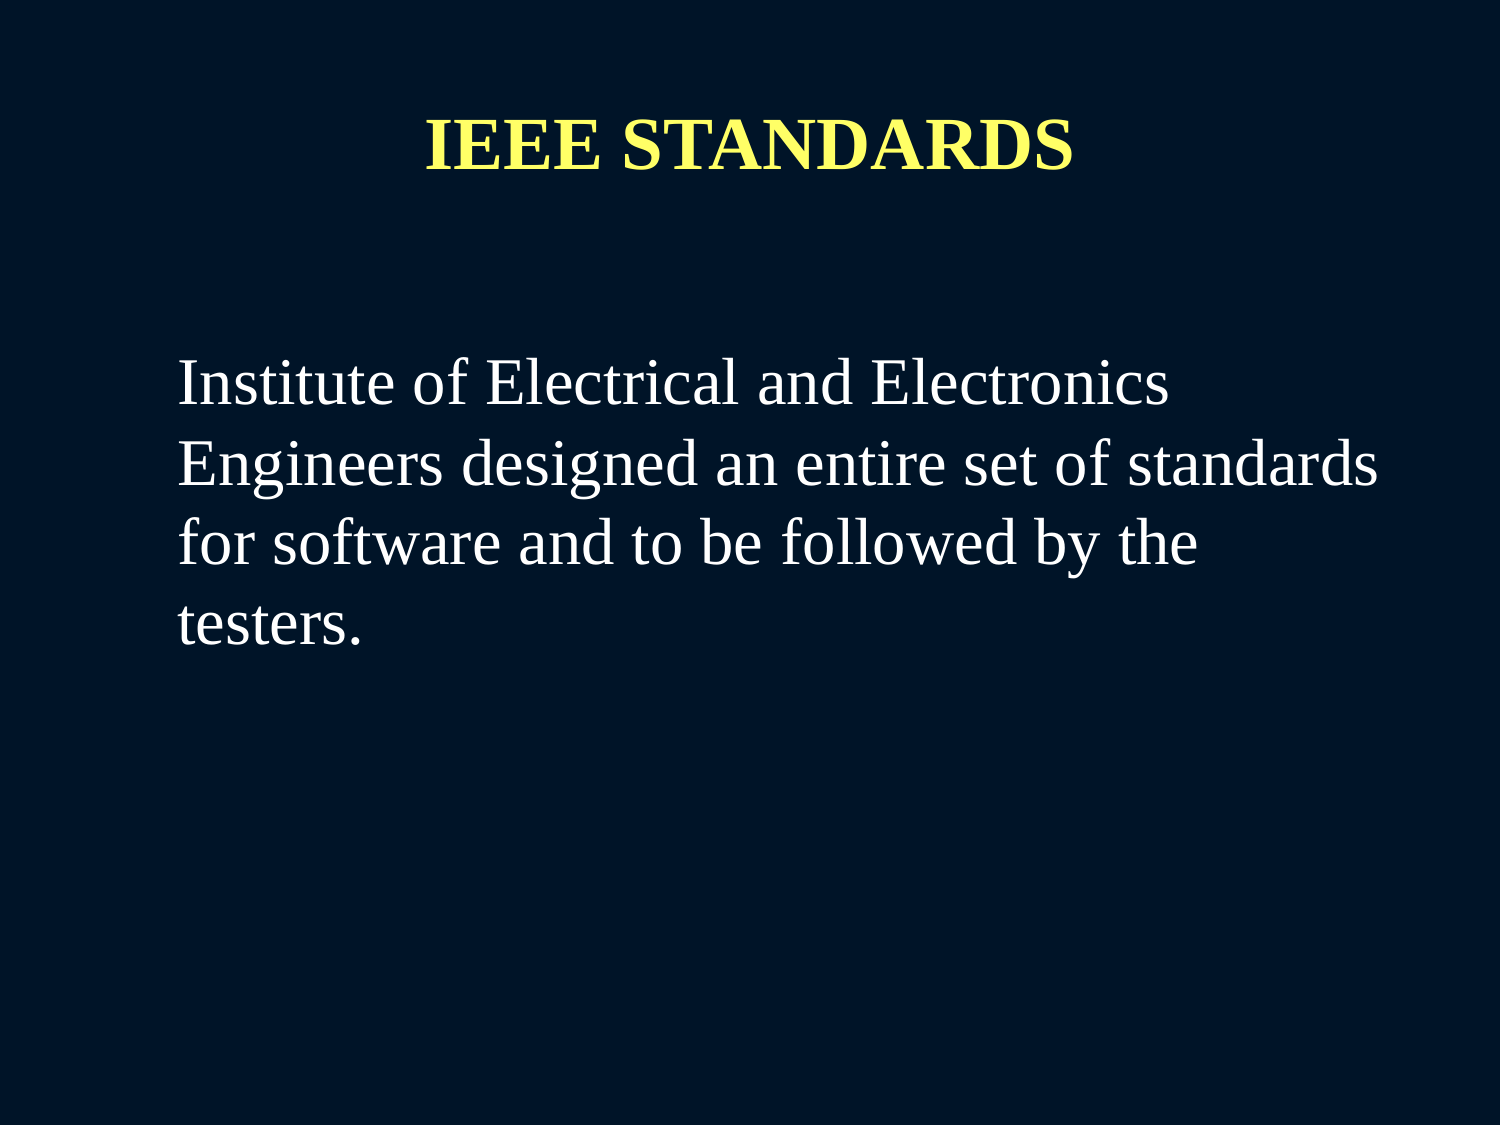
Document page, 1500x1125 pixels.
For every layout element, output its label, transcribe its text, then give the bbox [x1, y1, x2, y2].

list Institute of Electrical and Electronics Engineers designed an entire set of standards for software and to be followed by the testers. [162, 237, 1400, 850]
title IEEE STANDARDS [75, 45, 1425, 233]
